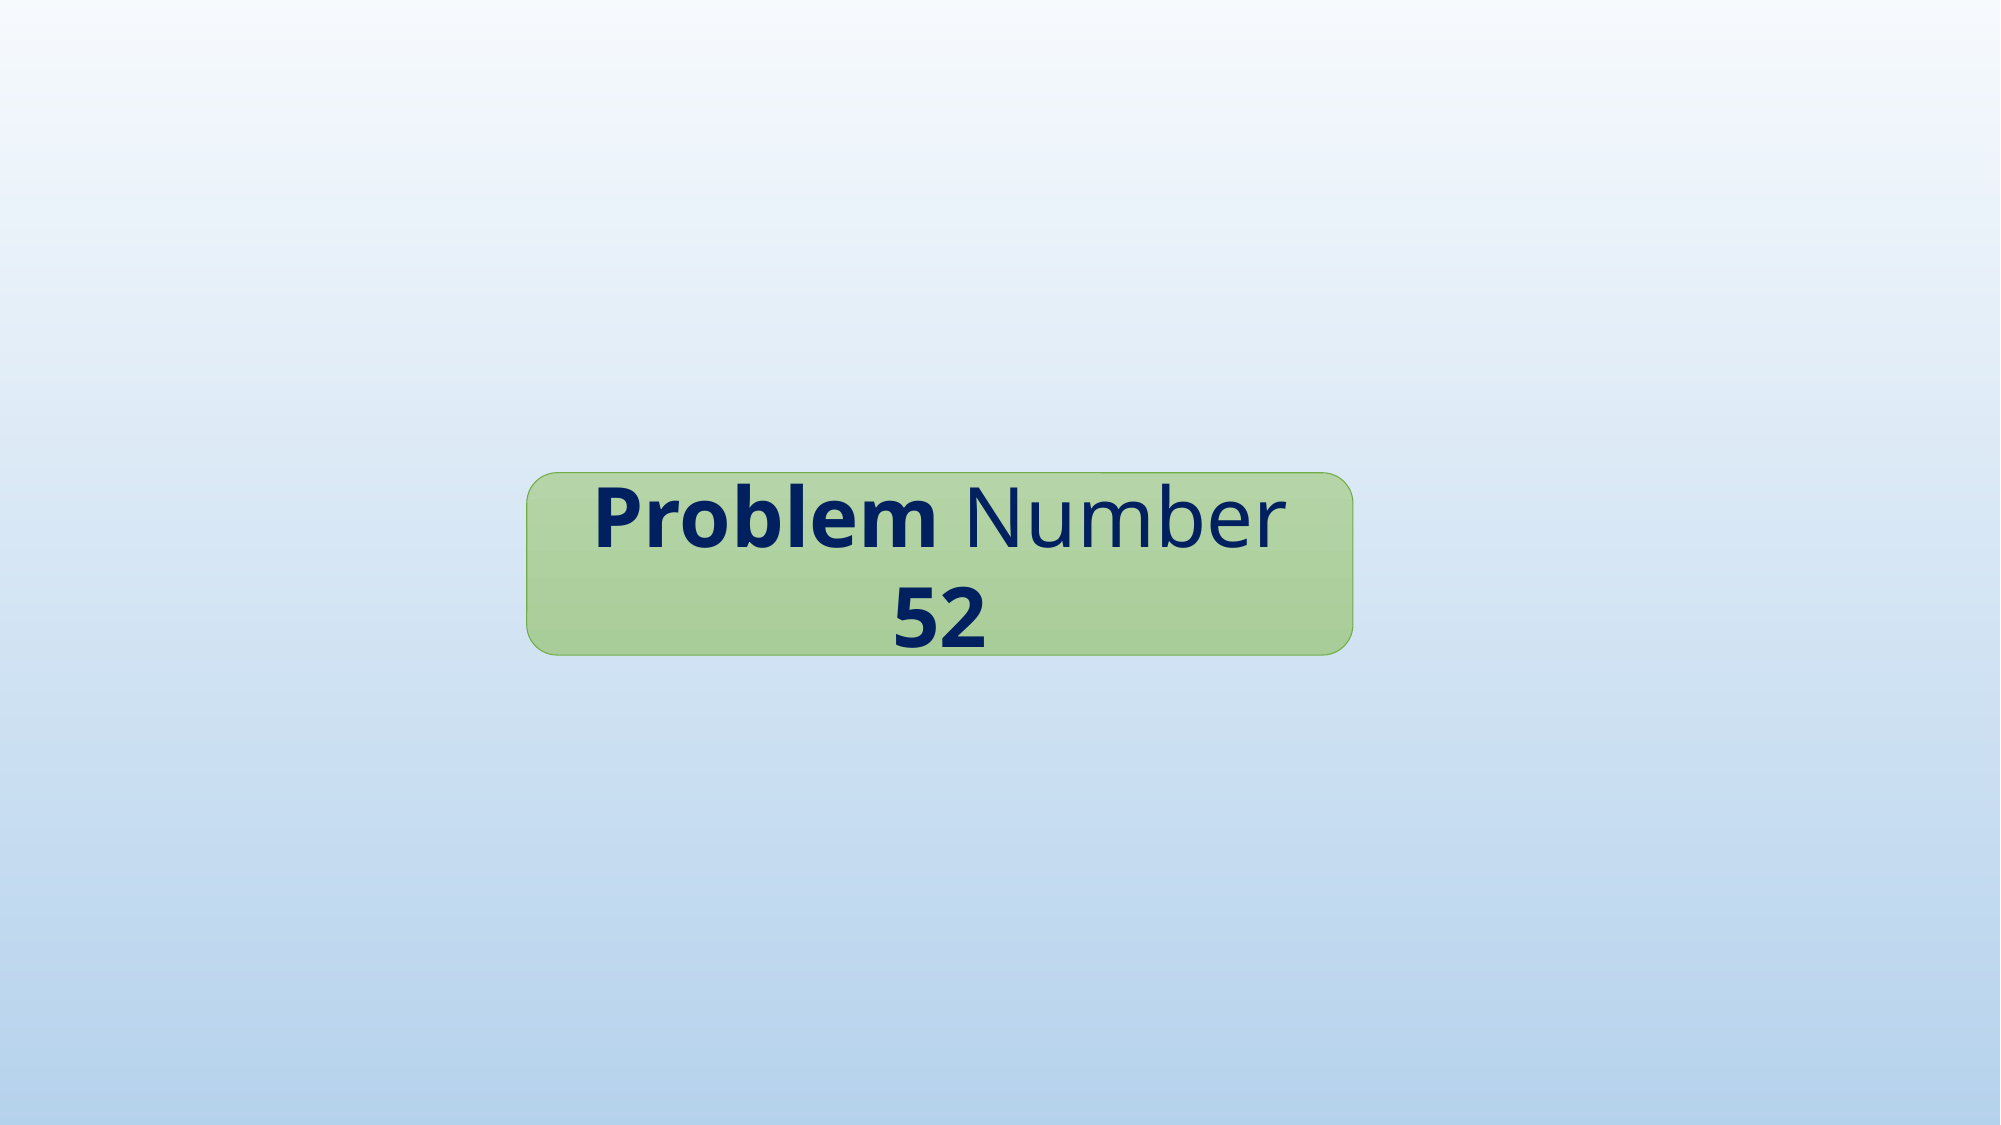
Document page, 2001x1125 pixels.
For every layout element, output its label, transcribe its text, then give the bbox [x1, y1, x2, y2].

text_box Problem Number 52 [526, 472, 1354, 656]
